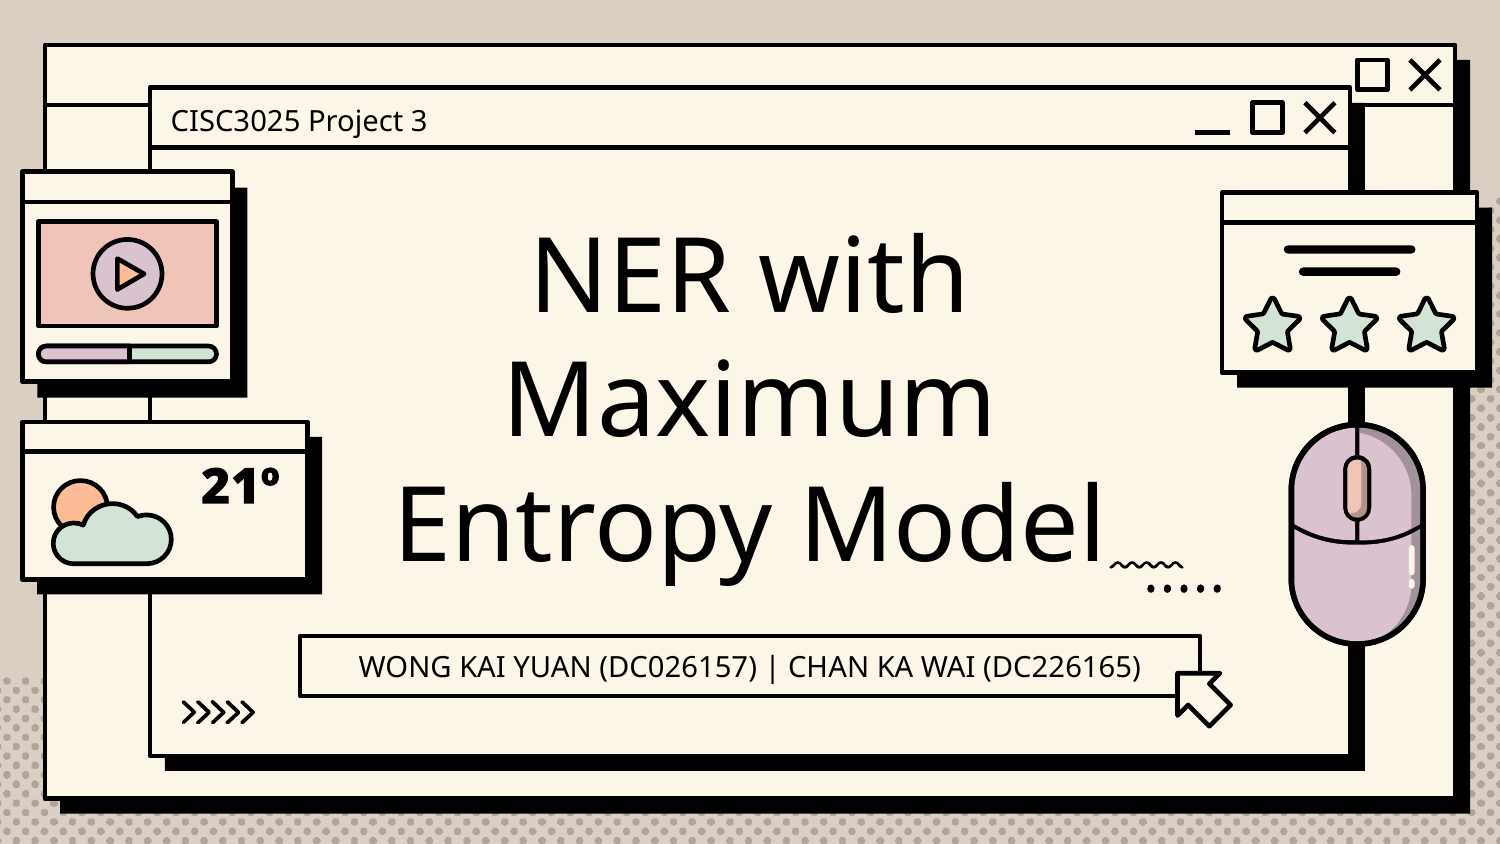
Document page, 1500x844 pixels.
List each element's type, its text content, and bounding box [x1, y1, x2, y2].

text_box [1288, 421, 1427, 648]
text_box [182, 700, 197, 724]
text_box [1108, 559, 1223, 595]
text_box CISC3025 Project 3 [155, 87, 767, 148]
text_box [210, 699, 226, 724]
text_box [22, 171, 248, 398]
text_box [22, 421, 323, 595]
subtitle WONG KAI YUAN (DC026157) | CHAN KA WAI (DC226165) [298, 634, 1202, 698]
text_box [240, 700, 256, 724]
title NER with Maximum Entropy Model [300, 192, 1200, 598]
text_box [225, 700, 240, 724]
text_box [196, 700, 211, 724]
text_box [1221, 192, 1493, 389]
text_box [1177, 673, 1231, 727]
